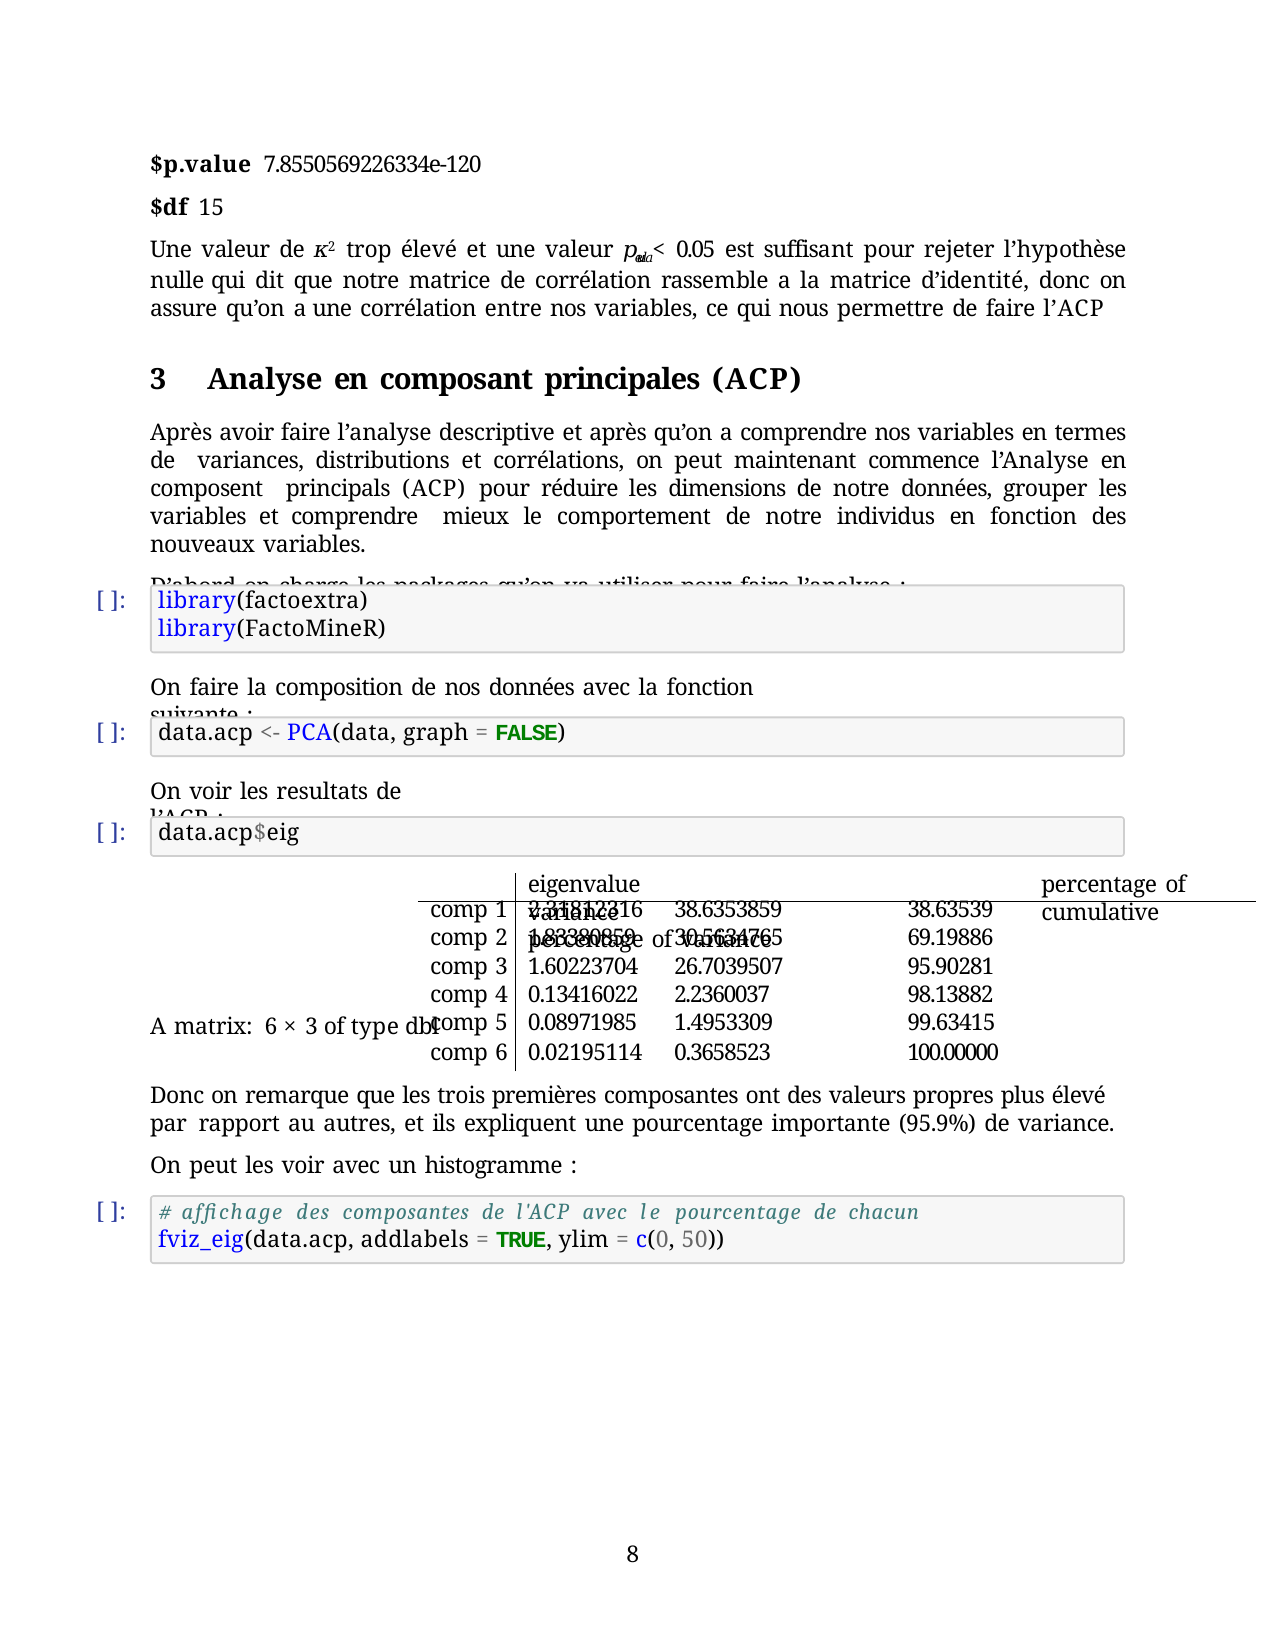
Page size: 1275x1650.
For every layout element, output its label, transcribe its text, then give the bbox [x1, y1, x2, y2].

text_box [ ]: [93, 715, 146, 745]
table_cell 98.13882 [839, 983, 1010, 1011]
table_cell 1.60223704 26.7039507 [515, 955, 839, 983]
table_cell 69.19886 [839, 927, 1010, 955]
table_header comp 1 [425, 896, 515, 927]
table_cell comp 4 [425, 983, 514, 1011]
text_box eigenvalue percentage of variance cumulative percentage of variance A matrix: 6 × 3 of type dbl [147, 868, 1247, 1040]
table_cell comp 6 [425, 1039, 514, 1069]
table_cell 1.83380859 30.5634765 [515, 927, 839, 955]
table_cell 0.08971985 1.4953309 [515, 1011, 839, 1039]
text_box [149, 584, 1126, 654]
text_box Donc on remarque que les trois premières composantes ont des valeurs propres plus élevé par rapport au autres, et ils expliquent une pourcentage importante (95.9%) de variance. On peut les voir avec un histogramme : [147, 1078, 1128, 1179]
table_cell 100.00000 [839, 1039, 1010, 1069]
text_box On faire la composition de nos données avec la fonction suivante : [147, 670, 808, 716]
text_box [ ]: [93, 1194, 146, 1224]
table_cell comp 3 [425, 955, 514, 983]
table_header 38.63539 [839, 896, 1010, 927]
text_box On voir les resultats de l’ACP : [147, 774, 467, 816]
table_cell comp 2 [425, 927, 514, 955]
text_box $p.value 7.8550569226334e-120 $df 15 Une valeur de 𝜅2 trop élevé et une valeur 𝑝𝑣𝑎𝑙𝑢𝑒 < 0.05 est suﬀisant pour rejeter l’hypothèse nulle qui dit que notre matrice de corrélation rassemble a la matrice d’identité, donc on assure qu’on a une corrélation entre nos variables, ce qui nous permettre de faire l’ACP 3 Analyse en composant principales (ACP) Après avoir faire l’analyse descriptive et après qu’on a comprendre nos variables en termes de variances, distributions et corrélations, on peut maintenant commence l’Analyse en composent principals (ACP) pour réduire les dimensions de notre données, grouper les variables et comprendre mieux le comportement de notre individus en fonction des nouveaux variables. D’abord on charge les packages qu’on va utiliser pour faire l’analyse : [139, 132, 1136, 599]
table_cell comp 5 [425, 1011, 514, 1039]
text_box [149, 1194, 1126, 1265]
table_header 2.31812316 38.6353859 [515, 896, 839, 927]
slide_number 13 [619, 1534, 656, 1650]
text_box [149, 815, 1126, 858]
text_box [ ]: [93, 815, 146, 845]
table_cell 0.13416022 2.2360037 [515, 983, 839, 1011]
table_cell 99.63415 [839, 1011, 1010, 1039]
text_box [ ]: [93, 583, 146, 613]
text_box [149, 716, 1126, 758]
table_cell 95.90281 [839, 955, 1010, 983]
table_cell 0.02195114 0.3658523 [515, 1039, 839, 1069]
